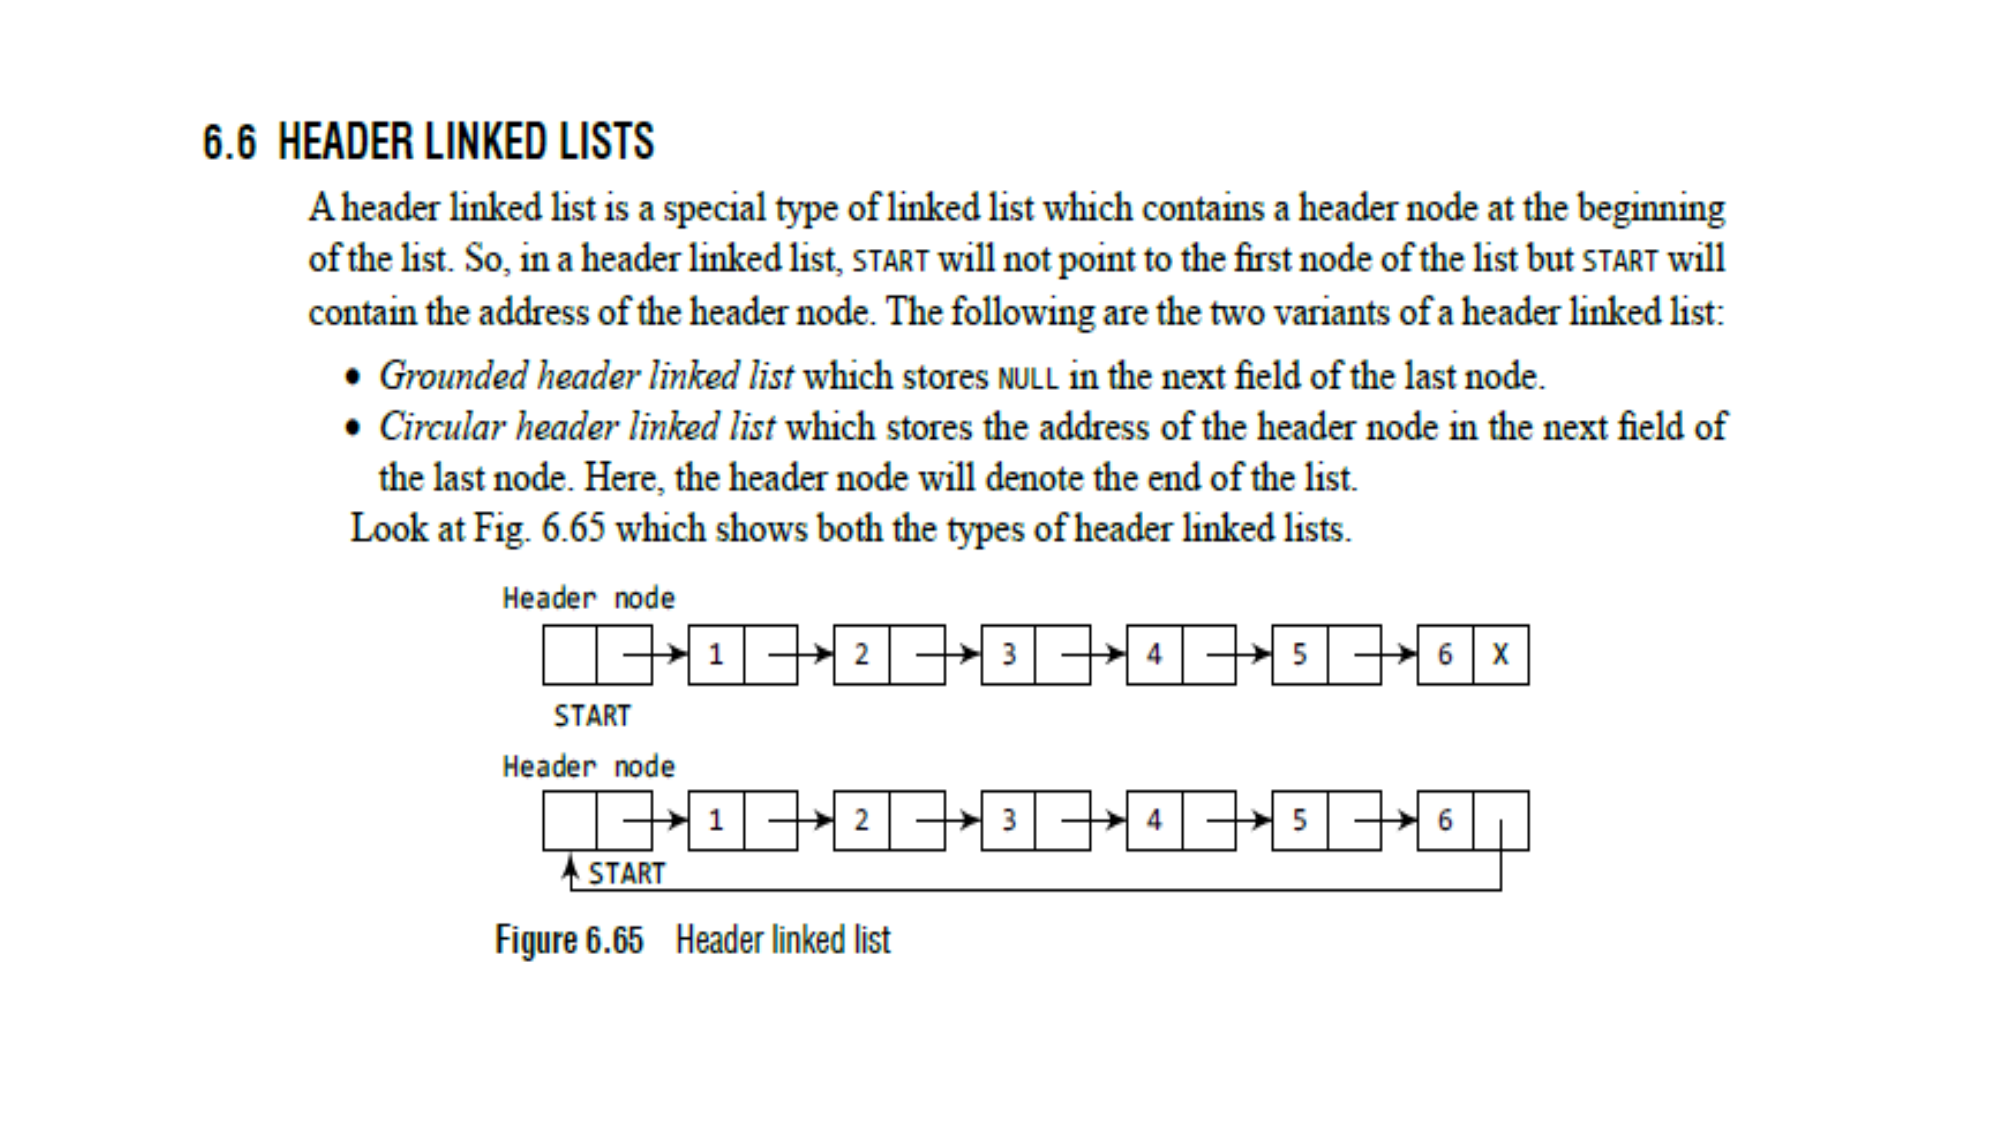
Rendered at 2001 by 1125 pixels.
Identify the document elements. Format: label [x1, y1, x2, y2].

list [197, 109, 1810, 968]
